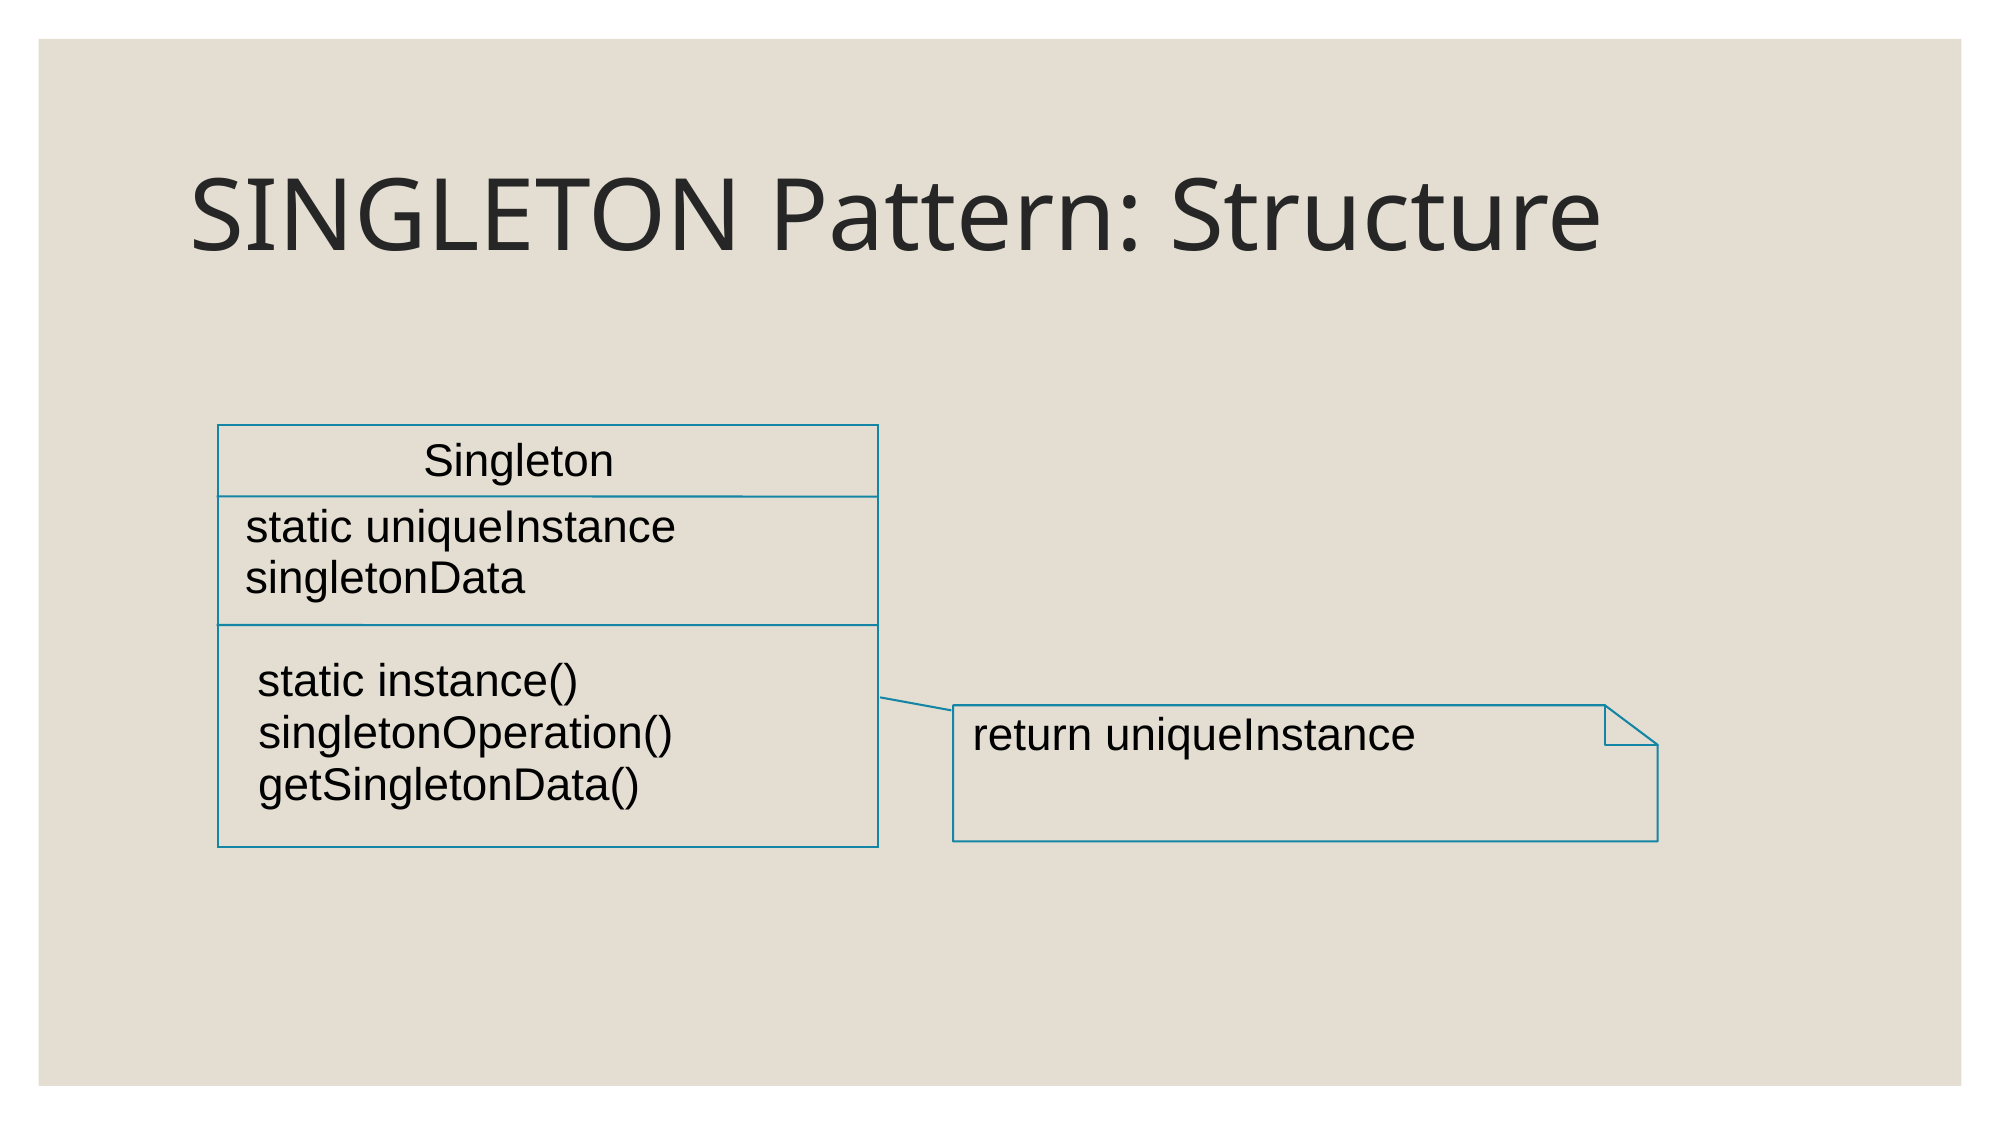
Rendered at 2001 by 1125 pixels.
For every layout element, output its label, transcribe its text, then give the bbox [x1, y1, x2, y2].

text_box return uniqueInstance [972, 711, 1417, 761]
text_box [217, 424, 879, 496]
text_box Singleton [423, 437, 615, 487]
text_box singletonOperation() [258, 709, 674, 759]
text_box getSingletonData() [258, 761, 641, 811]
text_box [1604, 705, 1658, 745]
text_box singletonData [244, 554, 526, 604]
title SINGLETON Pattern: Structure [174, 105, 1825, 331]
text_box static uniqueInstance [245, 503, 678, 553]
text_box static instance() [257, 657, 580, 707]
text_box [217, 497, 879, 847]
text_box [953, 705, 1658, 842]
